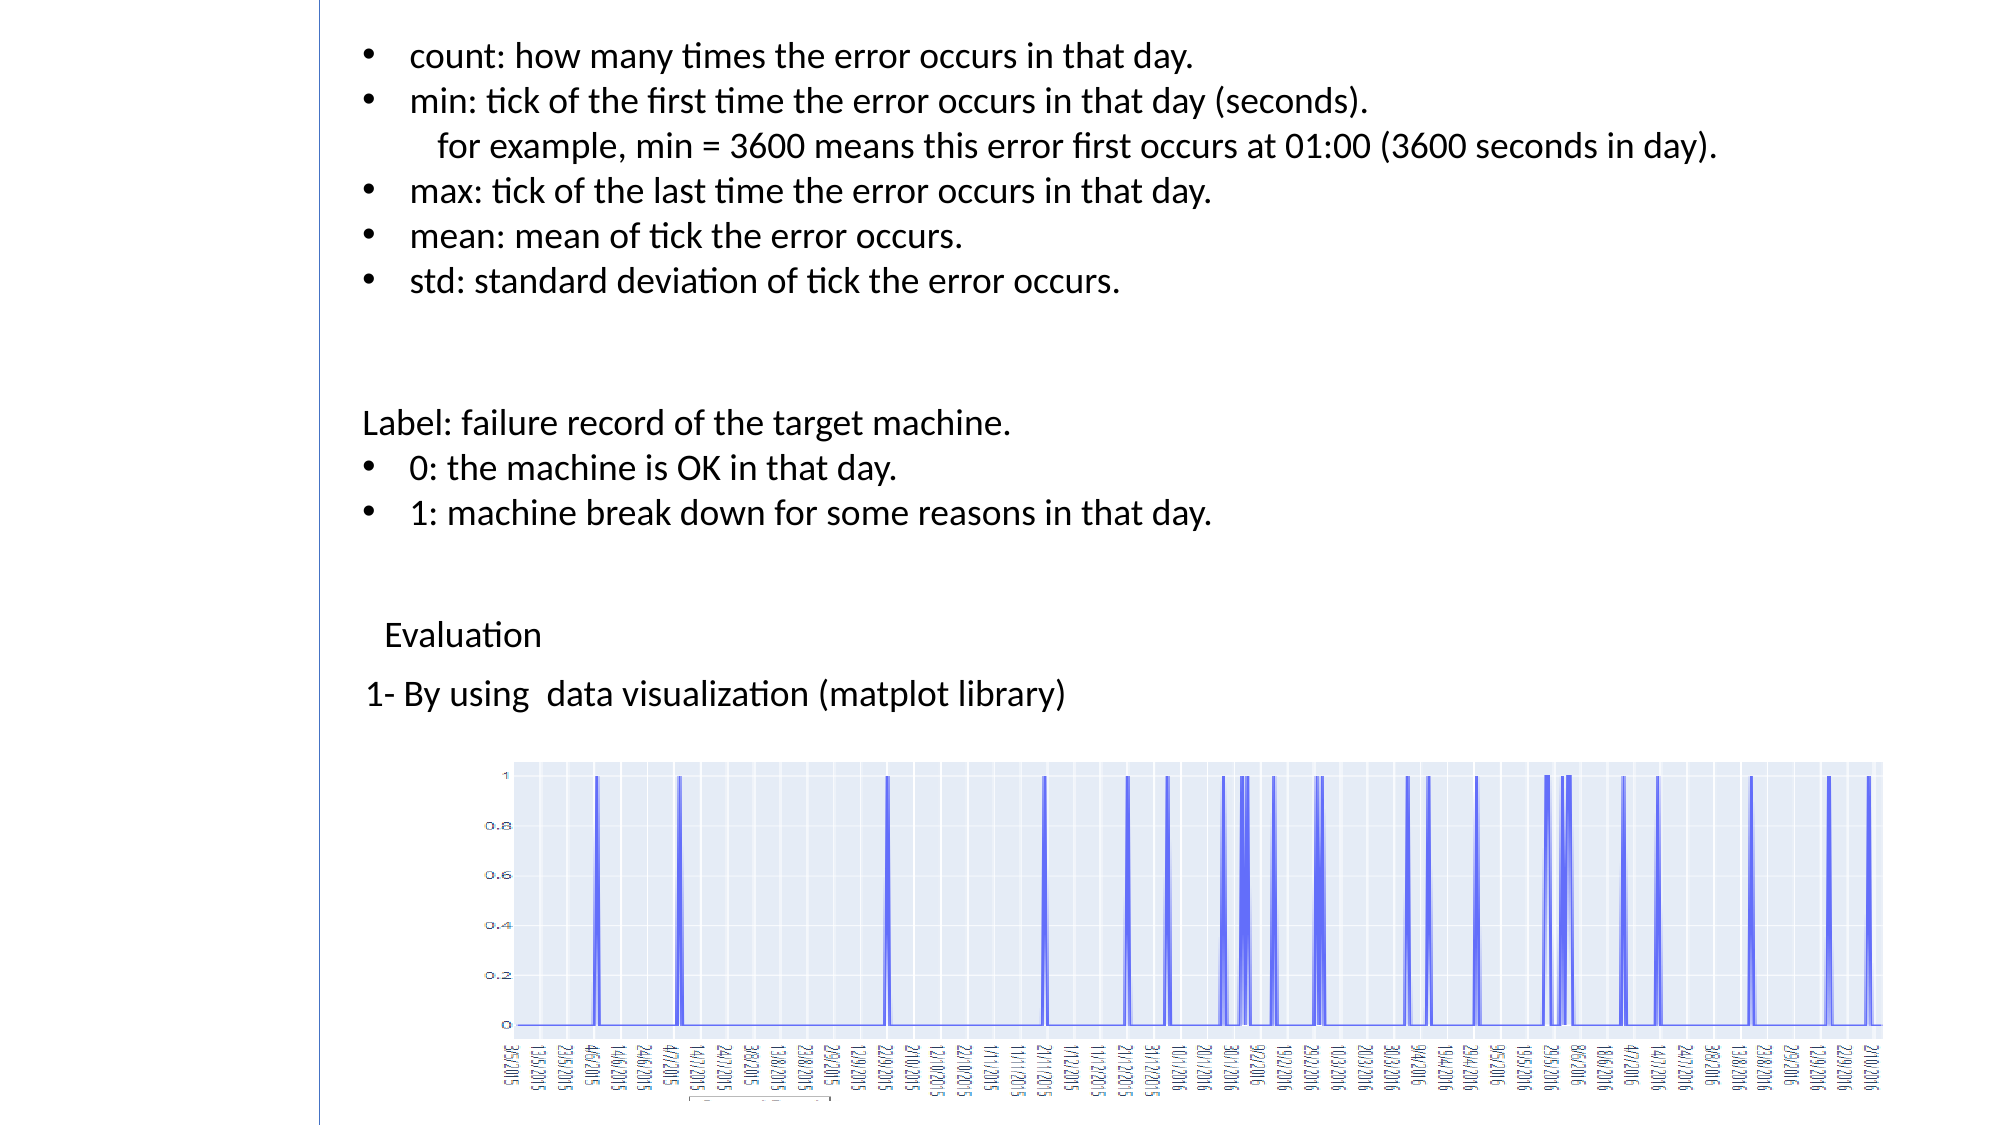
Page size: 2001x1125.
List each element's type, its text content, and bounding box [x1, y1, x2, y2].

text_box Evaluation [369, 602, 783, 661]
text_box count: how many times the error occurs in that day. min: tick of the first time the error occurs in that day (seconds). for example, min = 3600 means this error first occurs at 01:00 (3600 seconds in day). max: tick of the last time the error occurs in that day. mean: mean of tick the error occurs. std: standard deviation of tick the error occurs. [347, 23, 1887, 399]
text_box 1- By using data visualization (matplot library) [349, 661, 1937, 722]
picture [347, 719, 1935, 1102]
text_box Label: failure record of the target machine. 0: the machine is OK in that day. 1: machine break down for some reasons in that day. [347, 391, 1581, 586]
